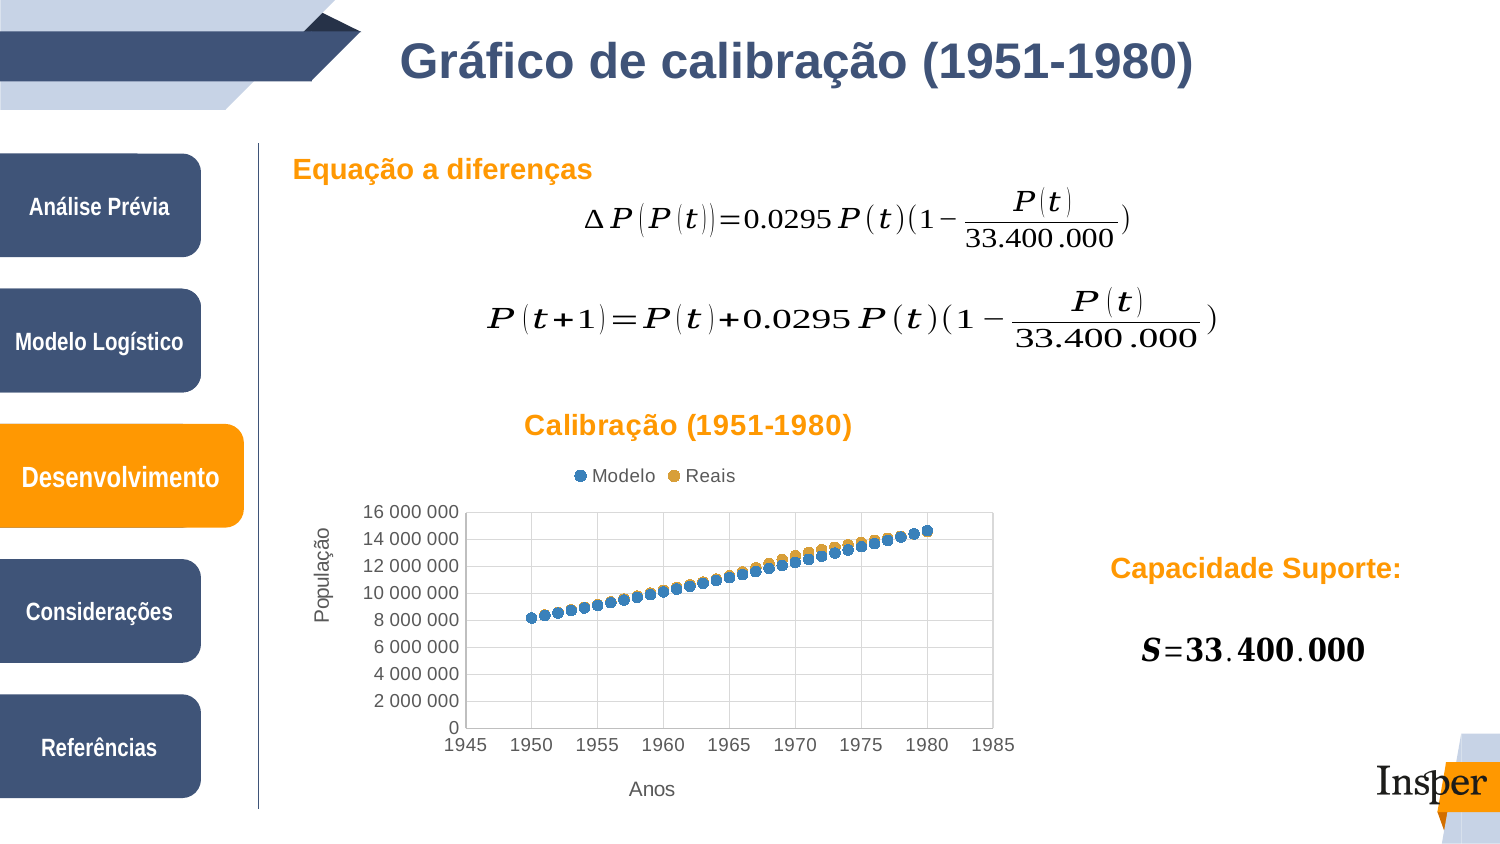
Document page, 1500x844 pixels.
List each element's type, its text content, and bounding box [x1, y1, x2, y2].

text_box [0, 153, 201, 258]
text_box [0, 694, 201, 799]
text_box [0, 423, 244, 528]
picture [1377, 762, 1487, 805]
text_box Modelo Logístico [0, 318, 199, 363]
text_box Referências [0, 723, 199, 769]
text_box Análise Prévia [0, 182, 199, 228]
text_box Desenvolvimento [0, 450, 242, 501]
text_box [0, 288, 201, 393]
chart [280, 380, 1031, 827]
text_box Considerações [0, 588, 199, 634]
text_box [0, 559, 201, 663]
text_box Equação a diferenças [277, 143, 609, 193]
text_box Gráfico de calibração (1951-1980) [384, 21, 1210, 96]
text_box Capacidade Suporte: [1095, 541, 1473, 592]
